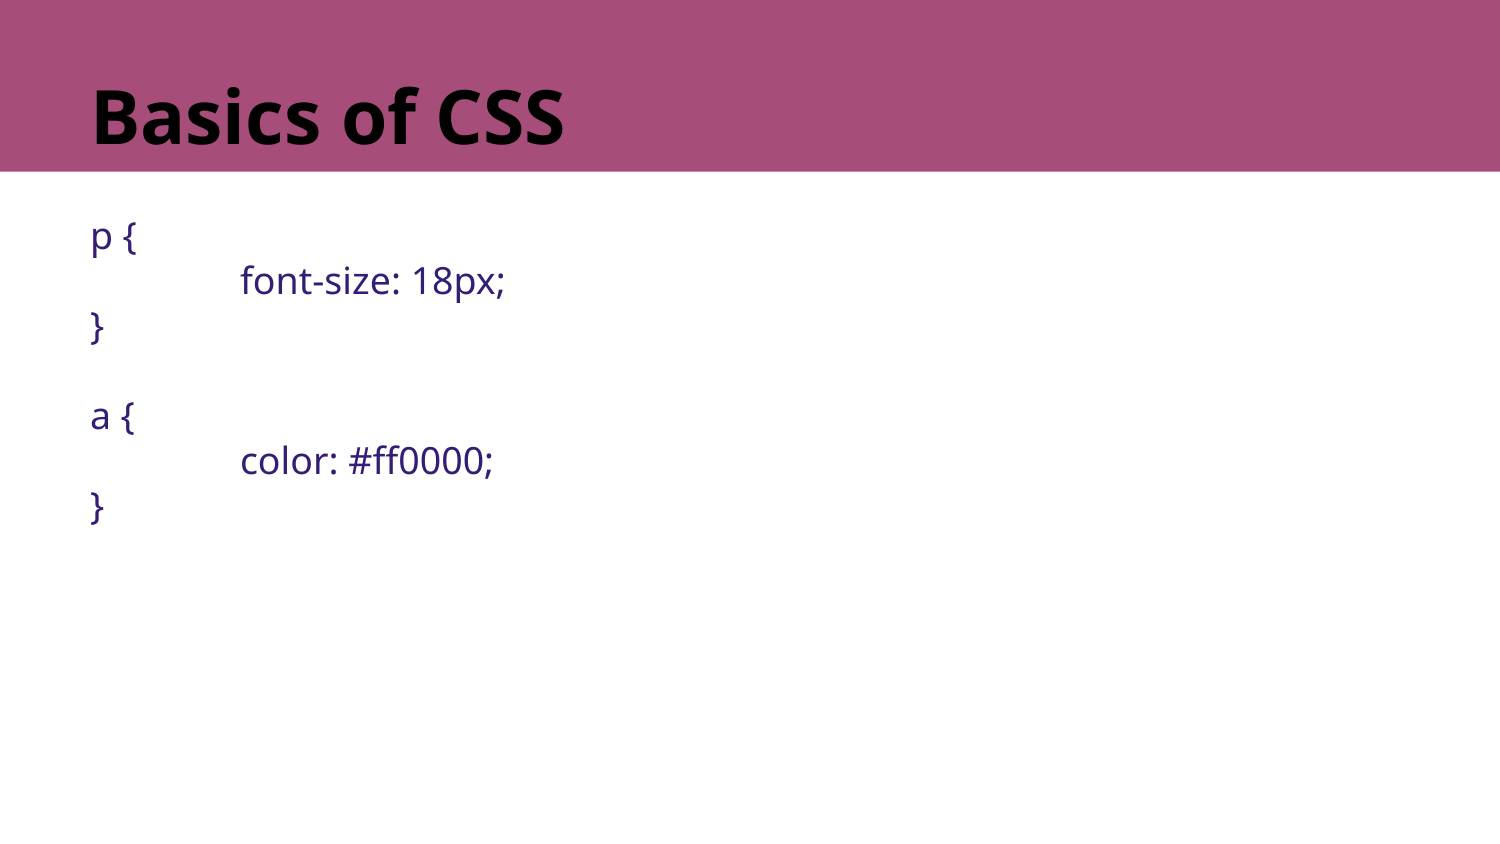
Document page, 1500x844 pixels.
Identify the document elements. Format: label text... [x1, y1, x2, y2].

title Basics of CSS [75, 33, 1425, 171]
text_box [0, 171, 1500, 844]
list p { font-size: 18px; } a { color: #ff0000; } [75, 196, 1425, 808]
